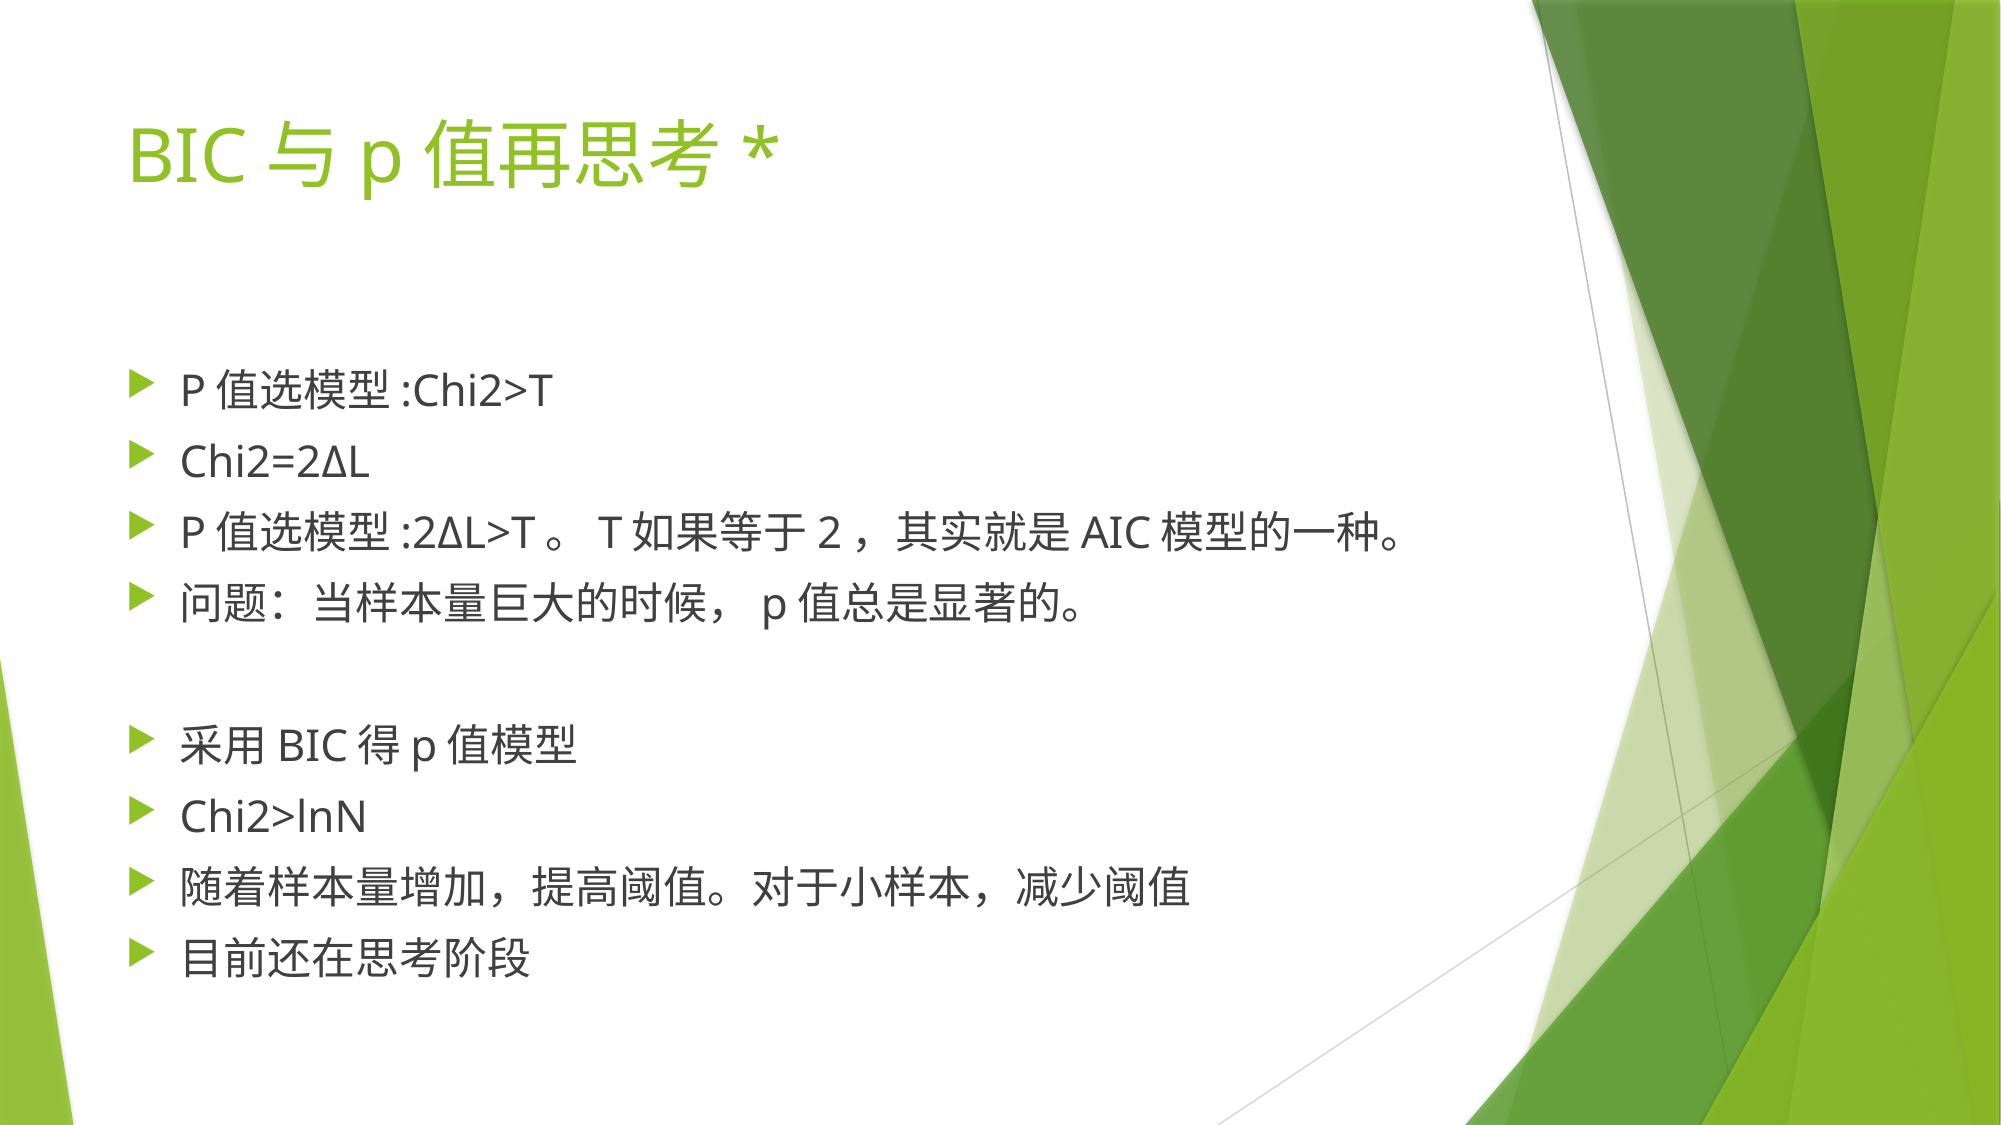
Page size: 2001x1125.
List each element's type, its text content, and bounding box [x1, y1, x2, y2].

list P值选模型:Chi2>T Chi2=2ΔL P值选模型:2ΔL>T。T如果等于2，其实就是AIC模型的一种。 问题：当样本量巨大的时候，p值总是显著的。 采用BIC得p值模型 Chi2>lnN 随着样本量增加，提高阈值。对于小样本，减少阈值 目前还在思考阶段 [111, 354, 1522, 992]
title BIC与p值再思考* [111, 99, 1522, 317]
